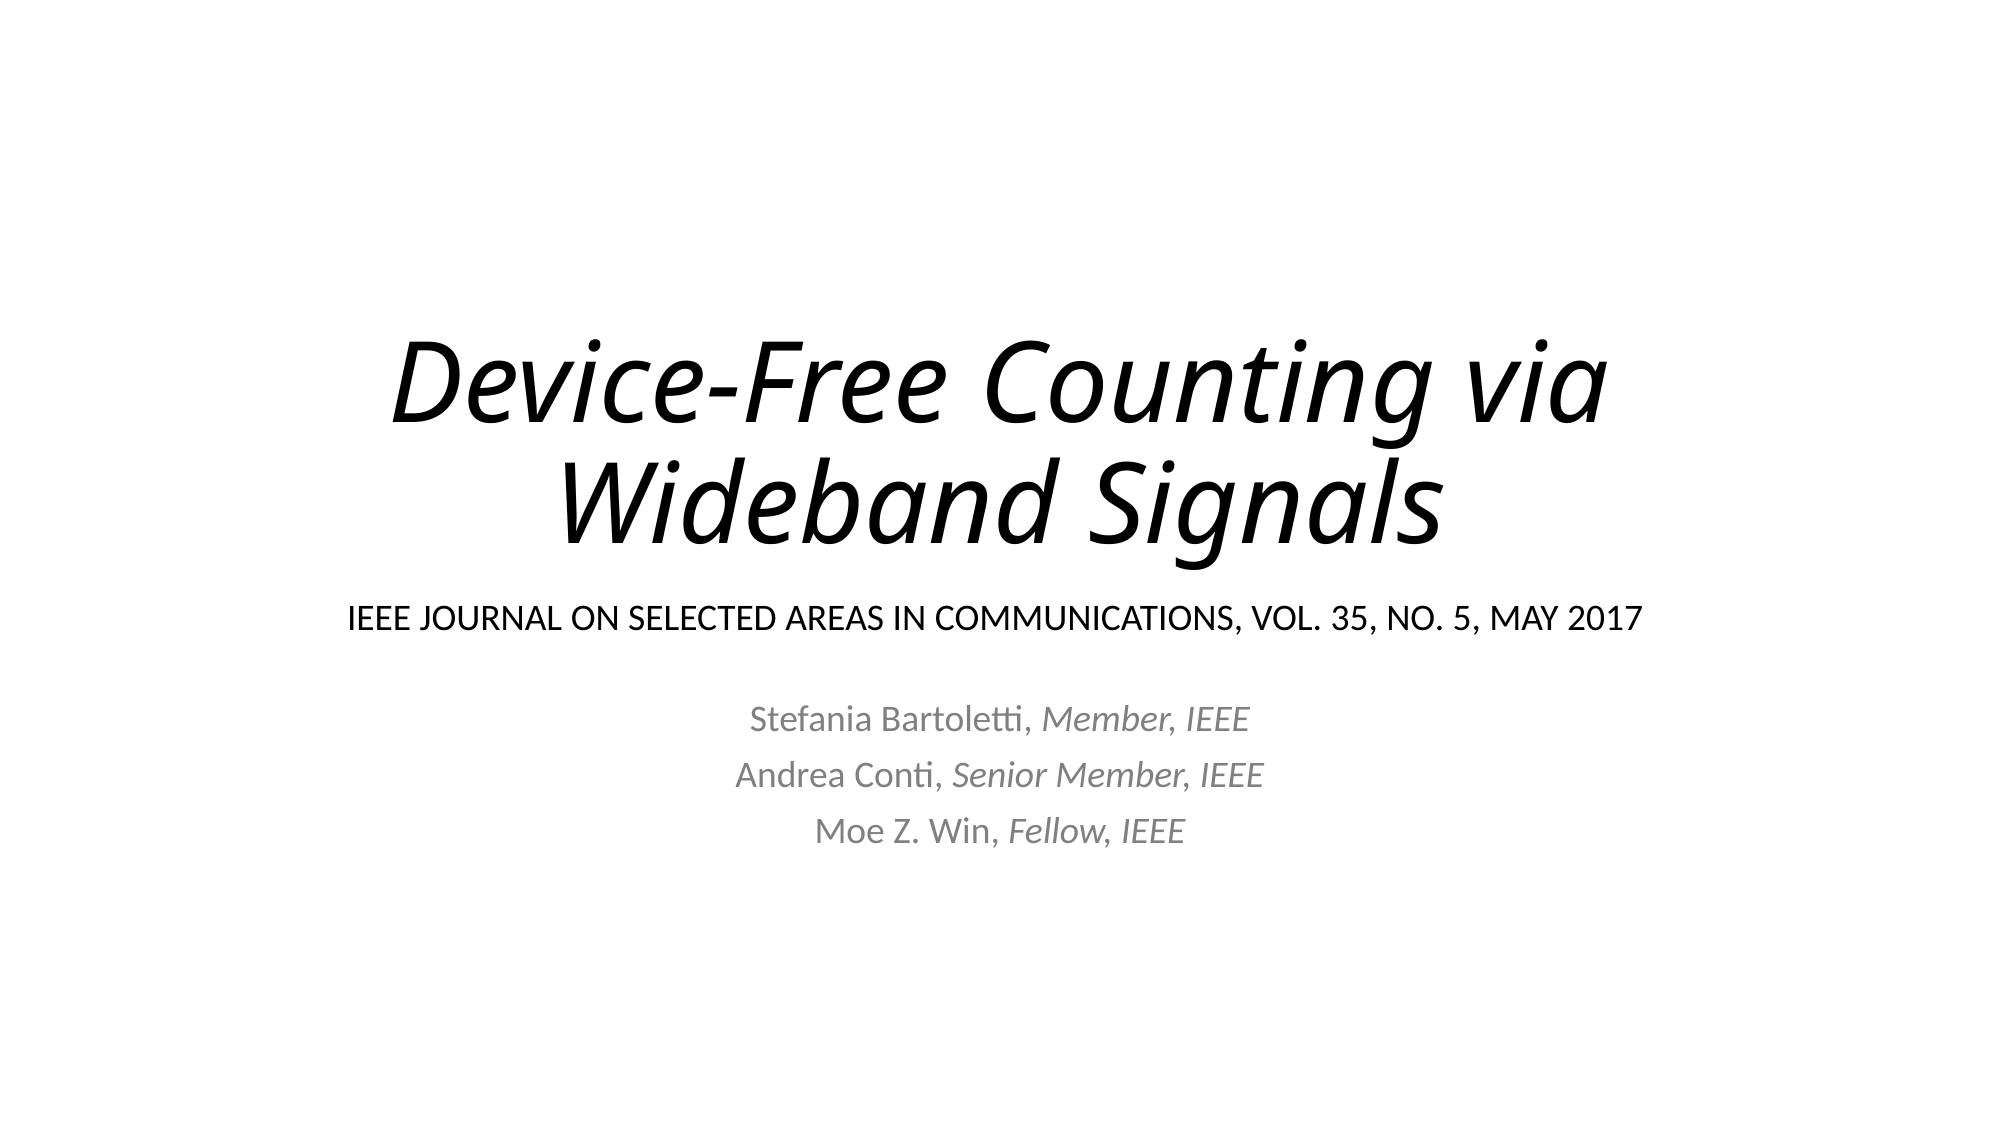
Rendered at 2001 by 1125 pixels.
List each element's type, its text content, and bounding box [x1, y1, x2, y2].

title Device-Free Counting via Wideband Signals [249, 184, 1750, 576]
subtitle IEEE JOURNAL ON SELECTED AREAS IN COMMUNICATIONS, VOL. 35, NO. 5, MAY 2017 Stefania Bartoletti, Member, IEEE Andrea Conti, Senior Member, IEEE Moe Z. Win, Fellow, IEEE [249, 590, 1750, 863]
